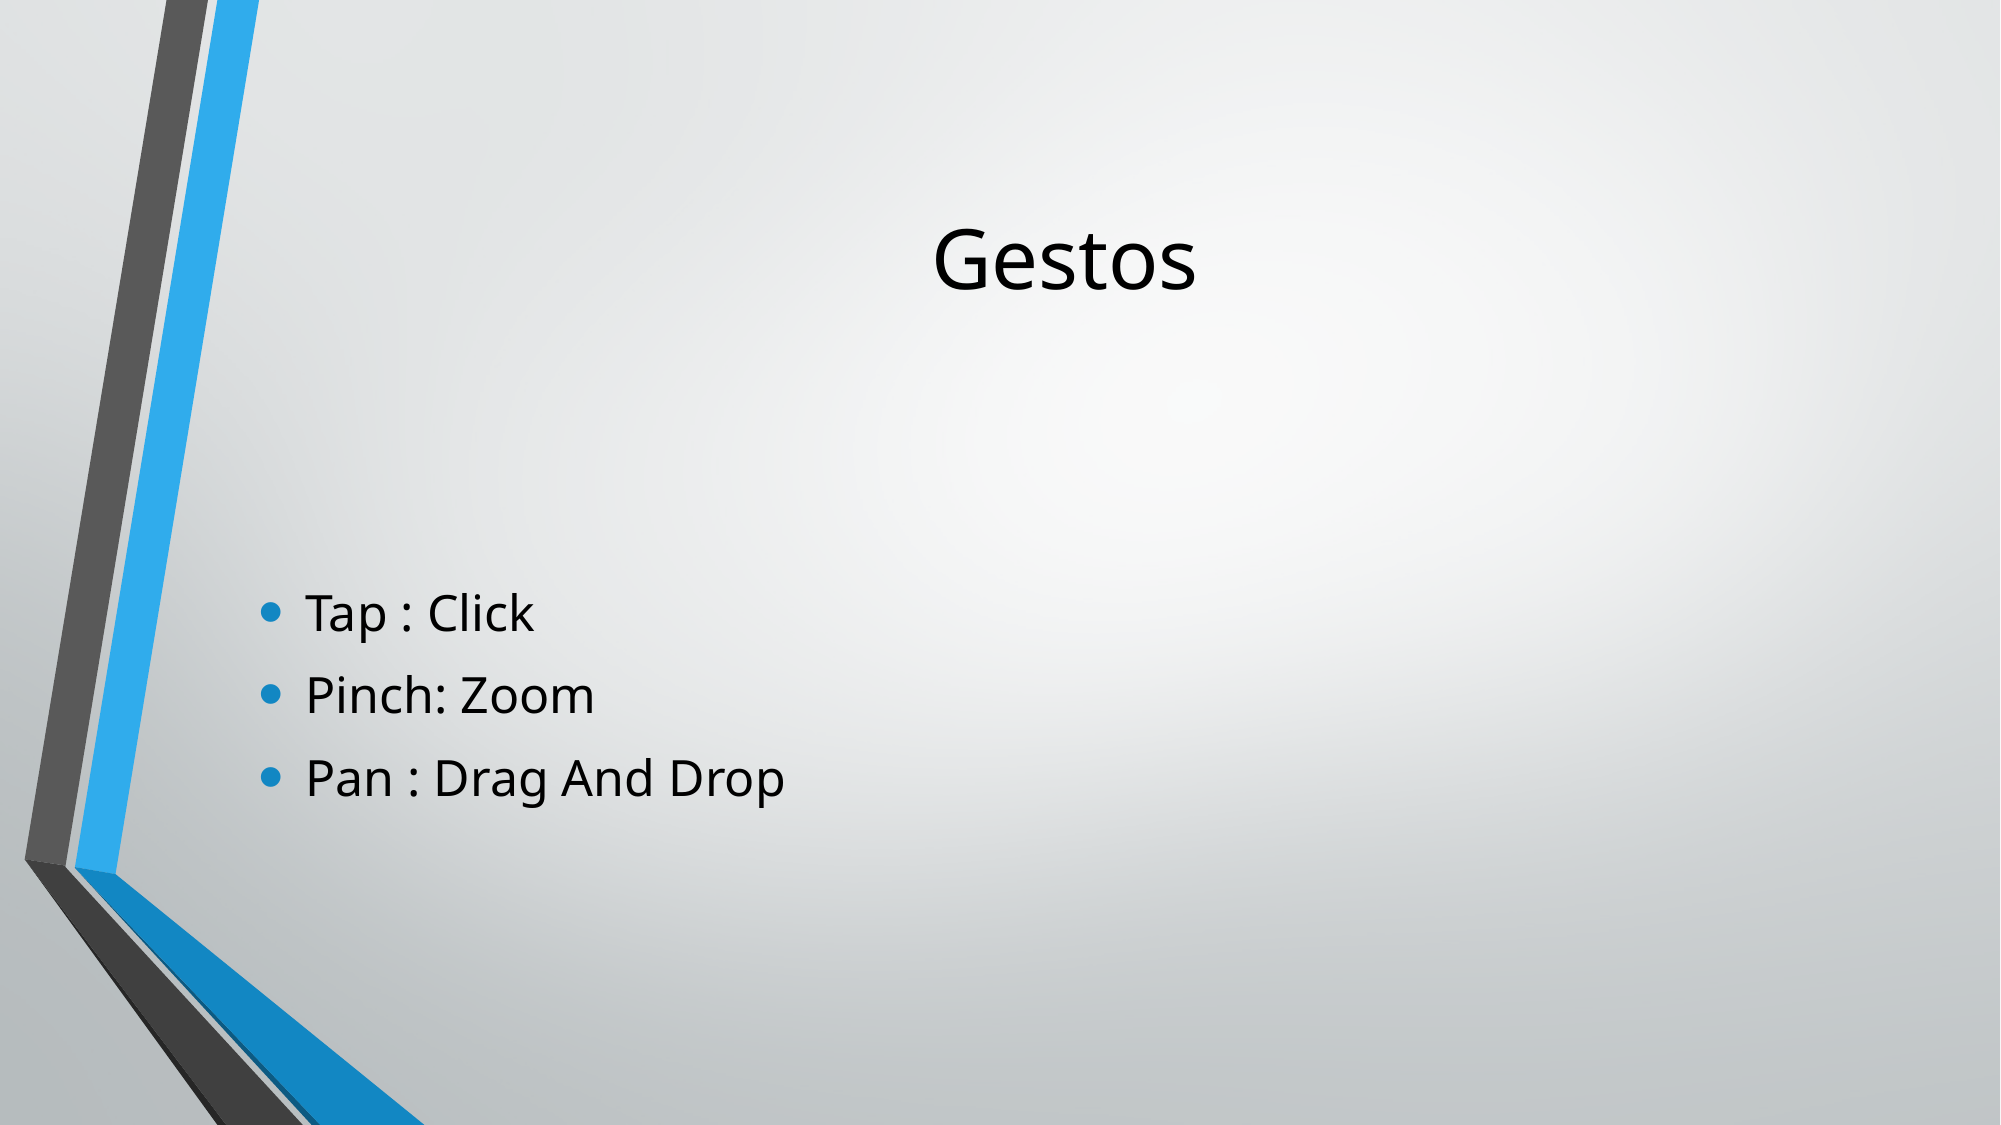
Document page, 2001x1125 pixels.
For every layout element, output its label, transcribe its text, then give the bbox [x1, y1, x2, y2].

list Tap : Click Pinch: Zoom Pan : Drag And Drop [243, 437, 1887, 950]
title Gestos [243, 112, 1887, 400]
